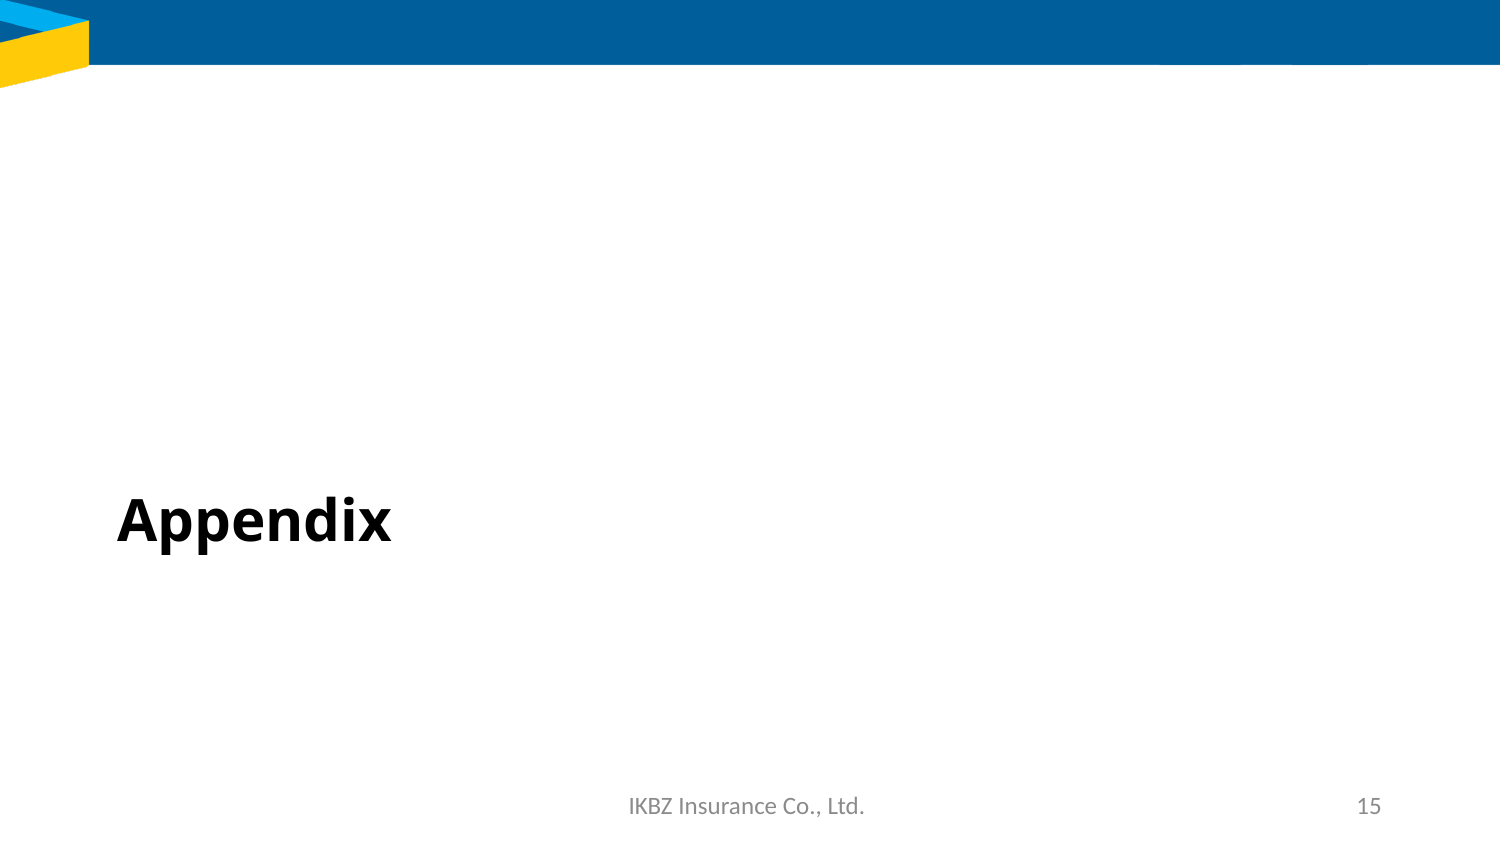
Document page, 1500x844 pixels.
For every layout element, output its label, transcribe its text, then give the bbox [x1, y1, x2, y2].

picture [0, 0, 1500, 88]
slide_number 15 [1059, 782, 1397, 827]
title Appendix [102, 210, 1397, 562]
footer IKBZ Insurance Co., Ltd. [496, 782, 1004, 827]
